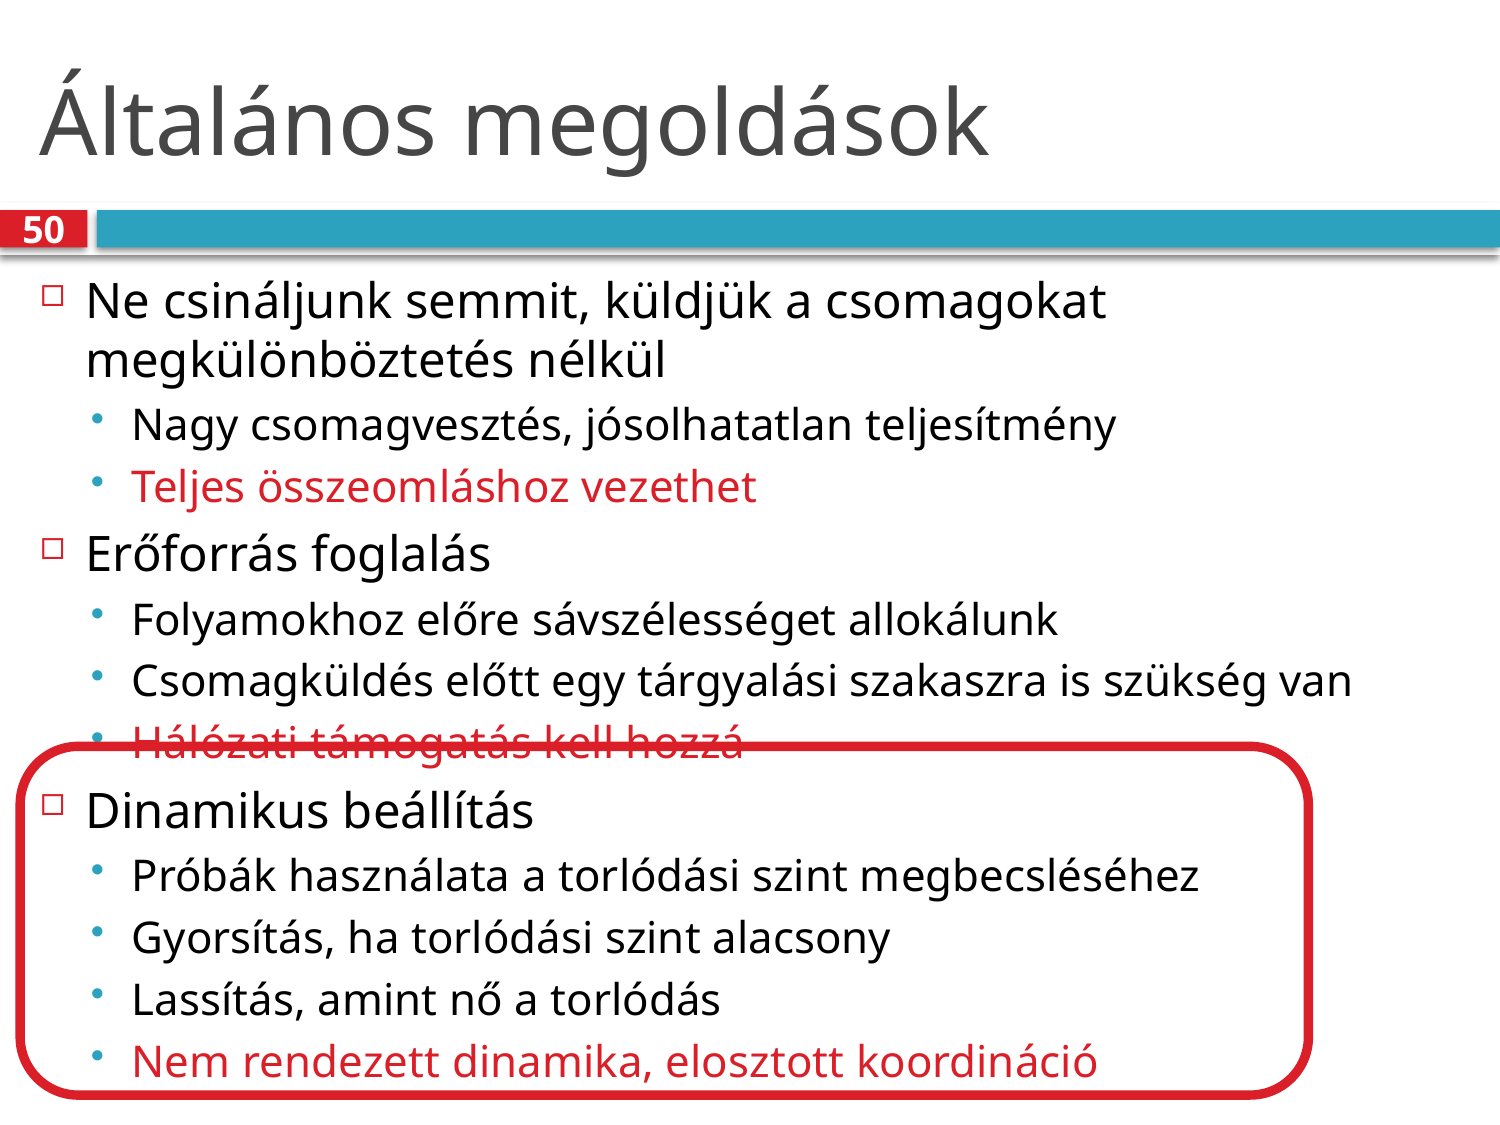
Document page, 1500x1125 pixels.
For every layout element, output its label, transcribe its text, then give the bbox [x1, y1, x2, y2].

text_box [18, 744, 1310, 1097]
title Általános megoldások [24, 37, 1475, 200]
slide_number 50 [0, 206, 88, 257]
list Ne csináljunk semmit, küldjük a csomagokat megkülönböztetés nélkül Nagy csomagvesztés, jósolhatatlan teljesítmény Teljes összeomláshoz vezethet Erőforrás foglalás Folyamokhoz előre sávszélességet allokálunk Csomagküldés előtt egy tárgyalási szakaszra is szükség van Hálózati támogatás kell hozzá Dinamikus beállítás Próbák használata a torlódási szint megbecsléséhez Gyorsítás, ha torlódási szint alacsony Lassítás, amint nő a torlódás Nem rendezett dinamika, elosztott koordináció [24, 262, 1475, 1100]
